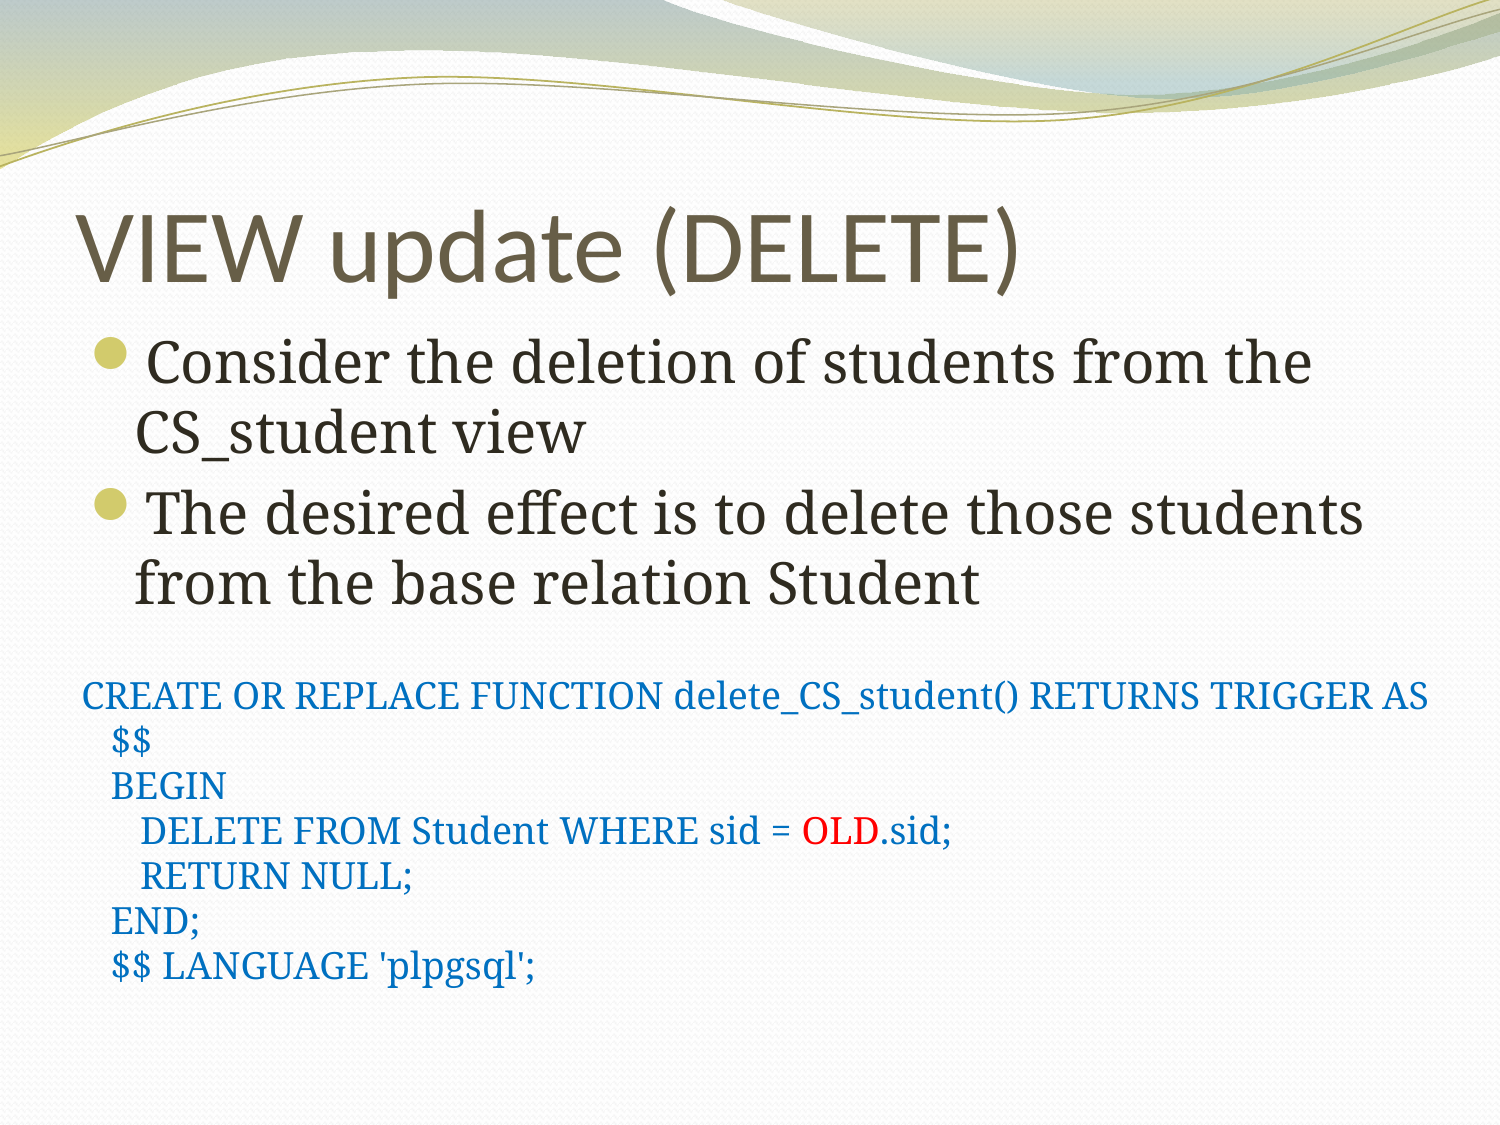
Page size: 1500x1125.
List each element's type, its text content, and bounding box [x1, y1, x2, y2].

list Consider the deletion of students from the CS_student view The desired effect is to delete those students from the base relation Student [75, 317, 1425, 664]
title VIEW update (DELETE) [75, 115, 1425, 303]
text_box CREATE OR REPLACE FUNCTION delete_CS_student() RETURNS TRIGGER AS $$ BEGIN DELETE FROM Student WHERE sid = OLD.sid; RETURN NULL; END; $$ LANGUAGE 'plpgsql'; [66, 664, 1445, 1039]
